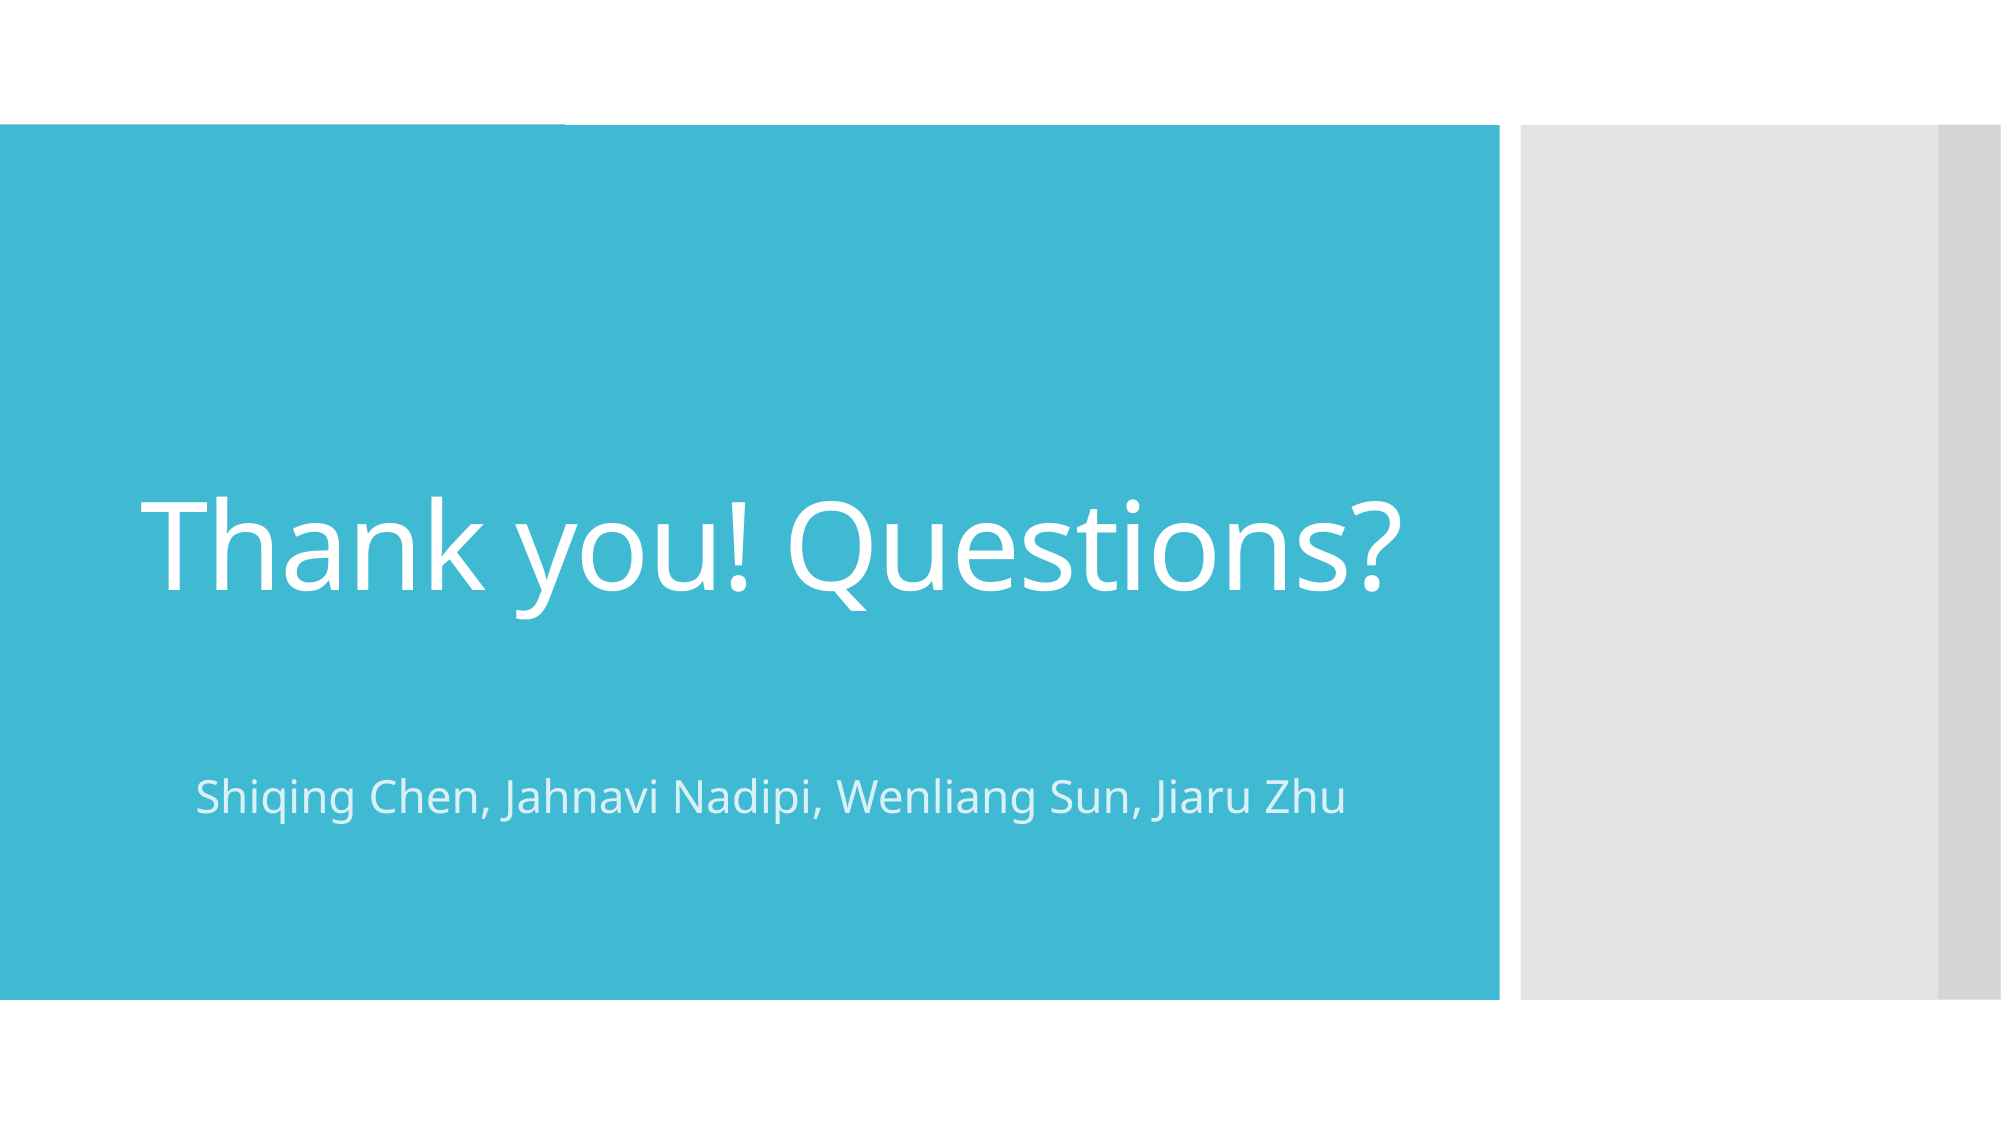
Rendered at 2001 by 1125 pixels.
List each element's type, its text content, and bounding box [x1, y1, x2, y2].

title Thank you! Questions? [125, 144, 1869, 625]
subtitle Shiqing Chen, Jahnavi Nadipi, Wenliang Sun, Jiaru Zhu [180, 766, 1381, 917]
